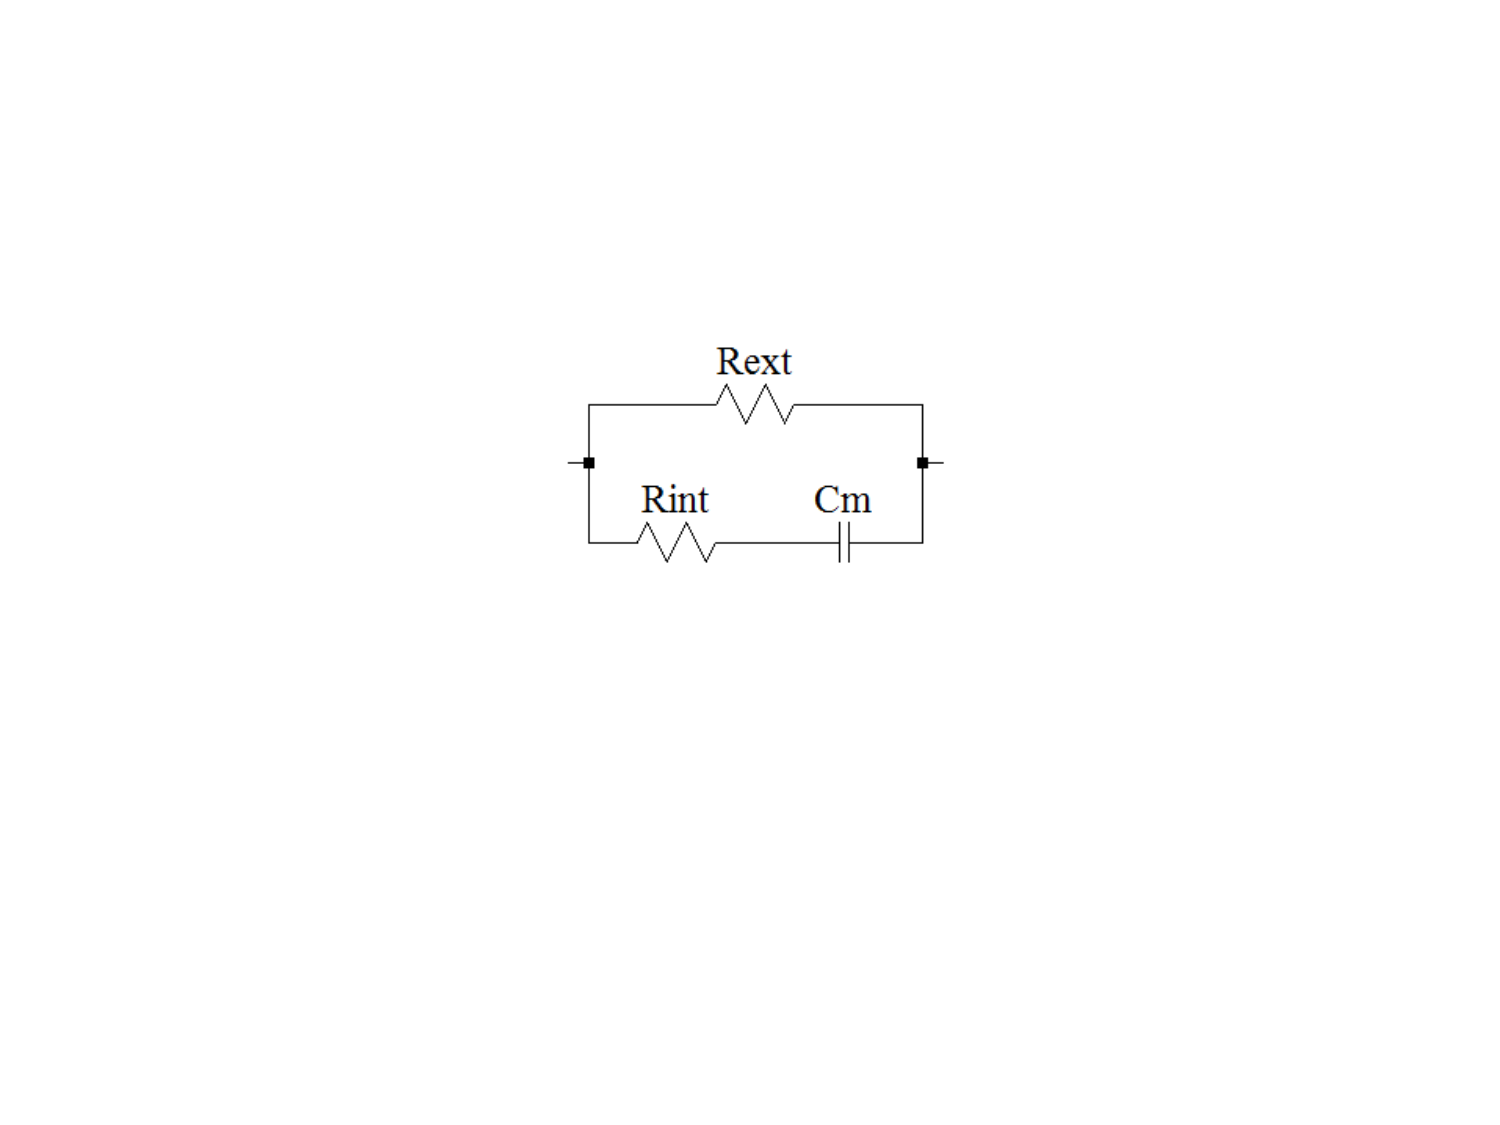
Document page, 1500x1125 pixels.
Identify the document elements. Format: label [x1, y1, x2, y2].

picture [565, 340, 955, 578]
